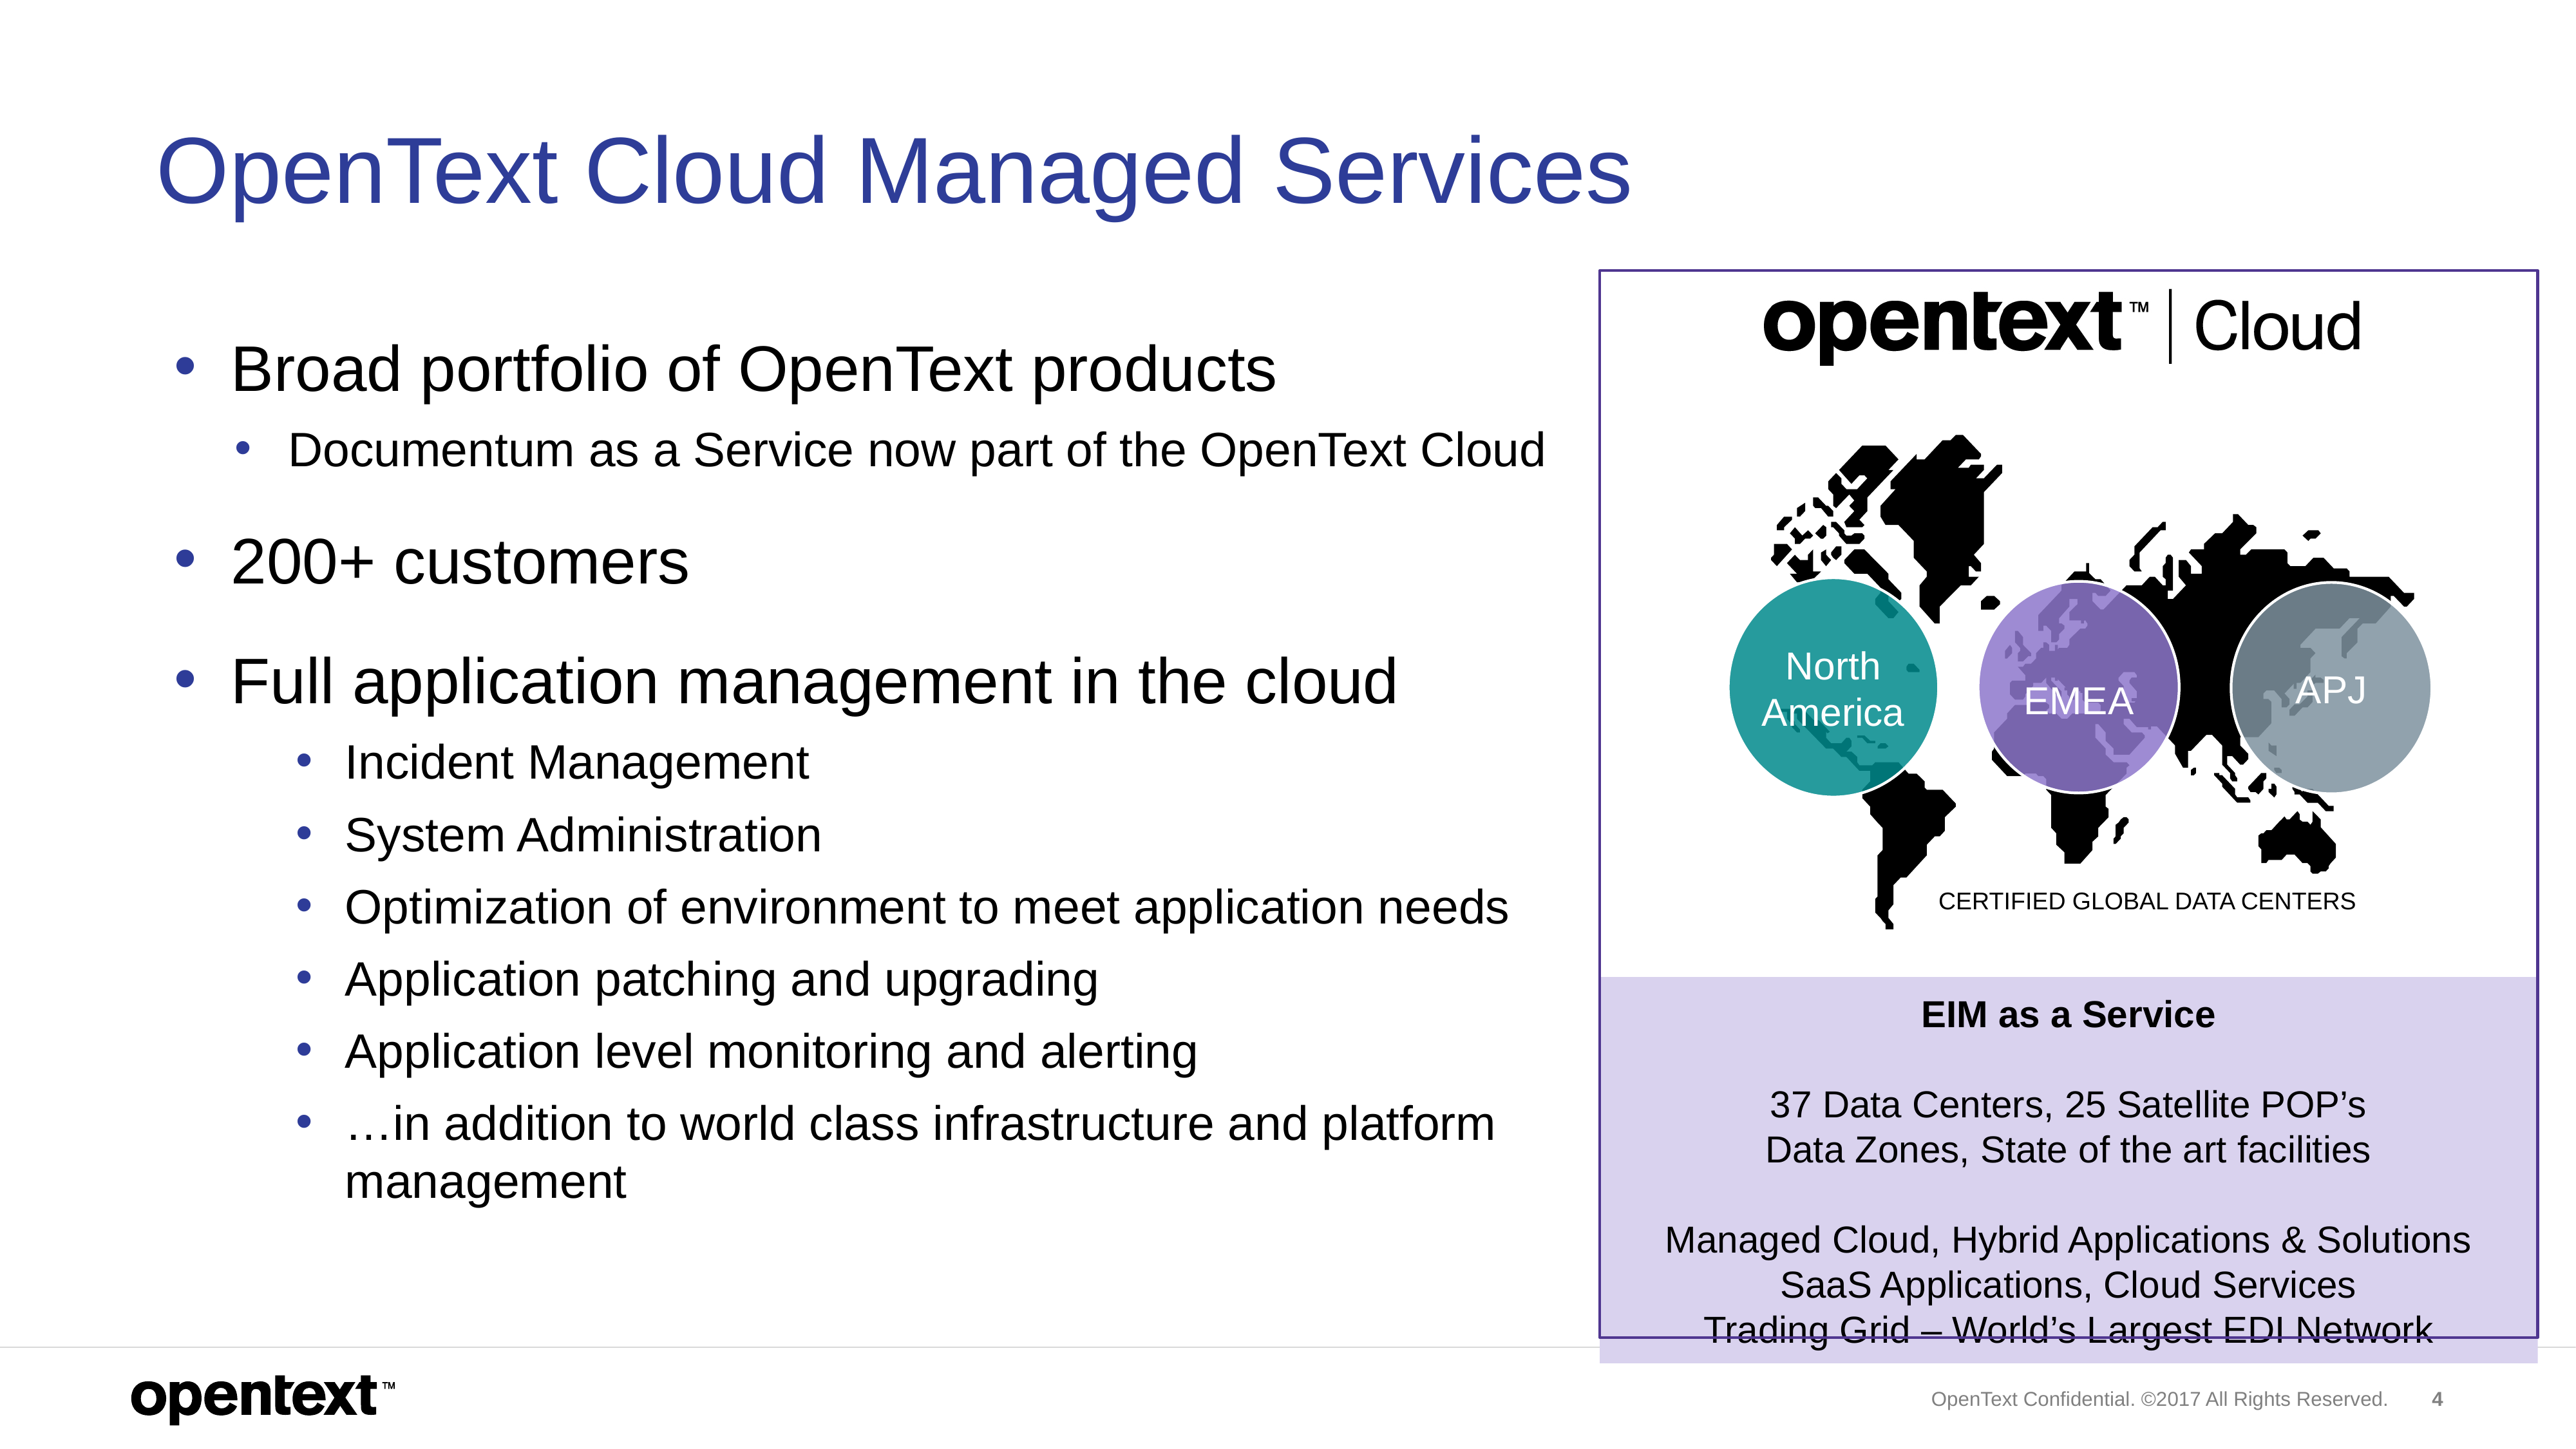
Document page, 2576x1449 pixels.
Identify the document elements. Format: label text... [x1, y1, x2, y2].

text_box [1599, 270, 2538, 1351]
title OpenText Cloud Managed Services [147, 55, 1832, 281]
list Broad portfolio of OpenText products Documentum as a Service now part of the OpenText Cloud 200+ customers Full application management in the cloud Incident Management System Administration Optimization of environment to meet application needs Application patching and upgrading Application level monitoring and alerting …in addition to world class infrastructure and platform management [164, 321, 1559, 1287]
